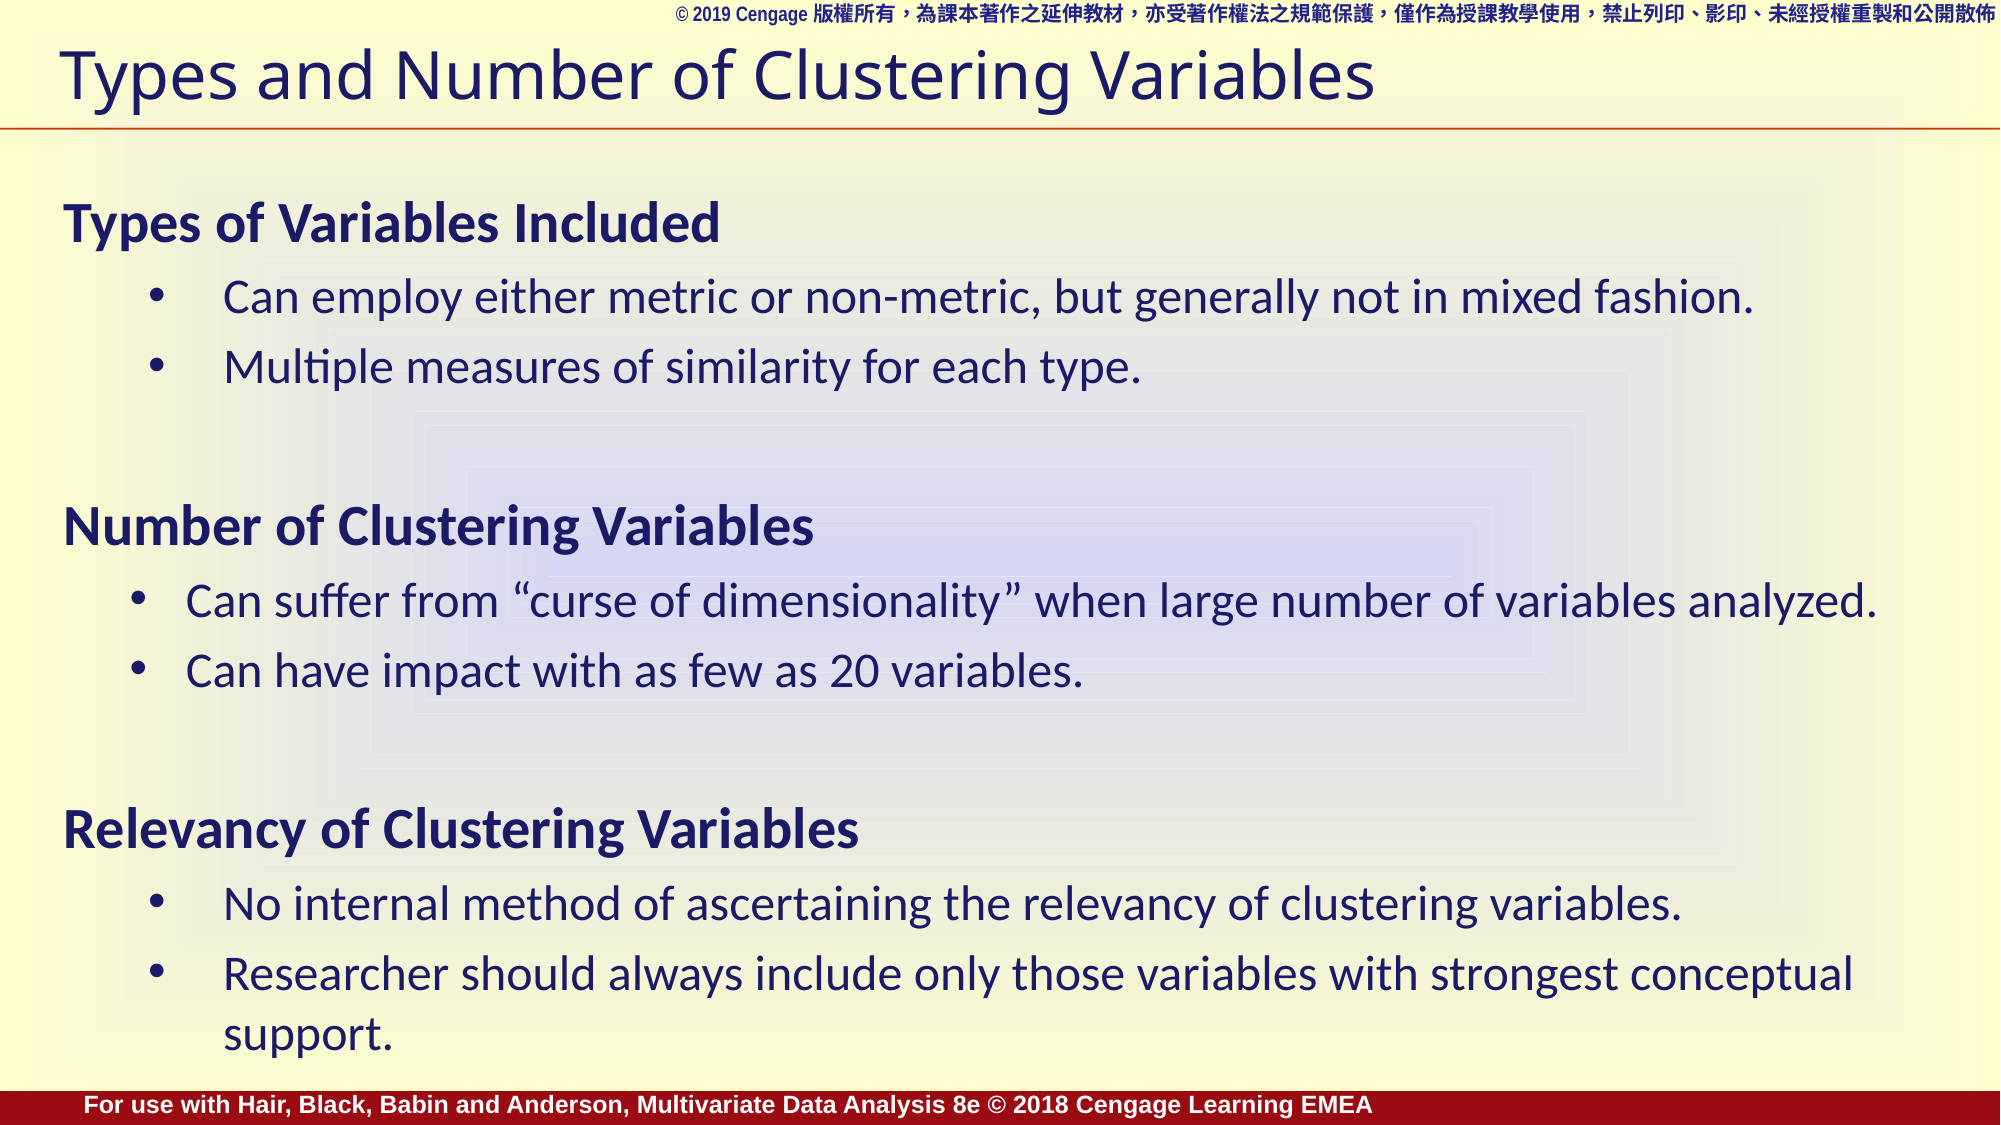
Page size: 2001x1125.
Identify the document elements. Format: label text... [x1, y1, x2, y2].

title Types and Number of Clustering Variables [44, 20, 1921, 126]
text_box For use with Hair, Black, Babin and Anderson, Multivariate Data Analysis 8e © 2018 Cengage Learning EMEA [0, 1081, 1519, 1125]
picture [1519, 1091, 2000, 1125]
list Types of Variables Included Can employ either metric or non-metric, but generally not in mixed fashion. Multiple measures of similarity for each type. Number of Clustering Variables Can suffer from “curse of dimensionality” when large number of variables analyzed. Can have impact with as few as 20 variables. Relevancy of Clustering Variables No internal method of ascertaining the relevancy of clustering variables. Researcher should always include only those variables with strongest conceptual support. [48, 176, 1914, 934]
